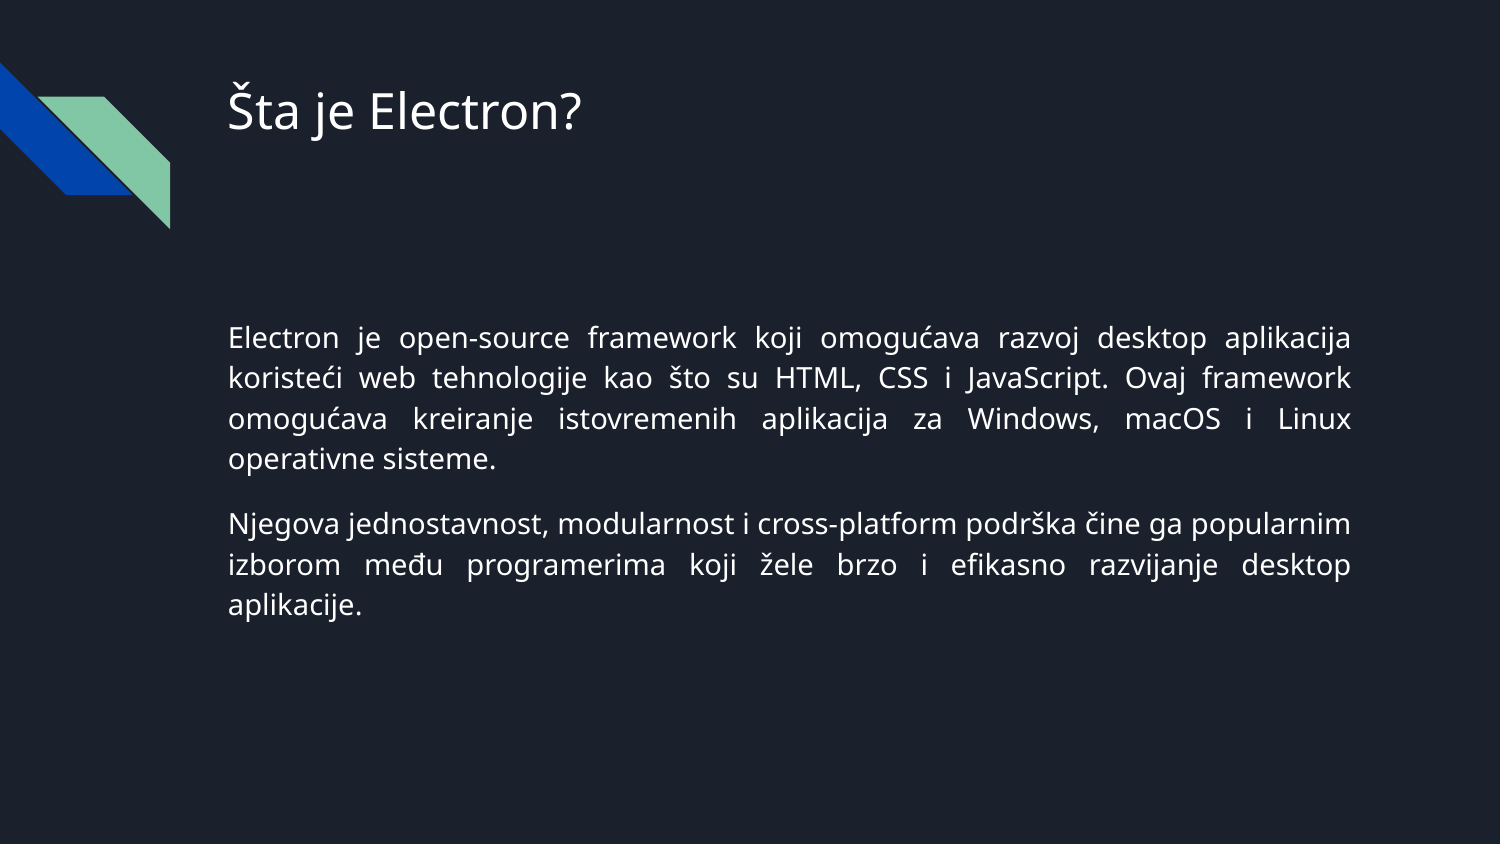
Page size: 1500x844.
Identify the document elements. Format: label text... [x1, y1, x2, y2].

list Electron je open-source framework koji omogućava razvoj desktop aplikacija koristeći web tehnologije kao što su HTML, CSS i JavaScript. Ovaj framework omogućava kreiranje istovremenih aplikacija za Windows, macOS i Linux operativne sisteme. Njegova jednostavnost, modularnost i cross-platform podrška čine ga popularnim izborom među programerima koji žele brzo i efikasno razvijanje desktop aplikacije. [212, 229, 1368, 707]
title Šta je Electron? [212, 64, 1368, 215]
